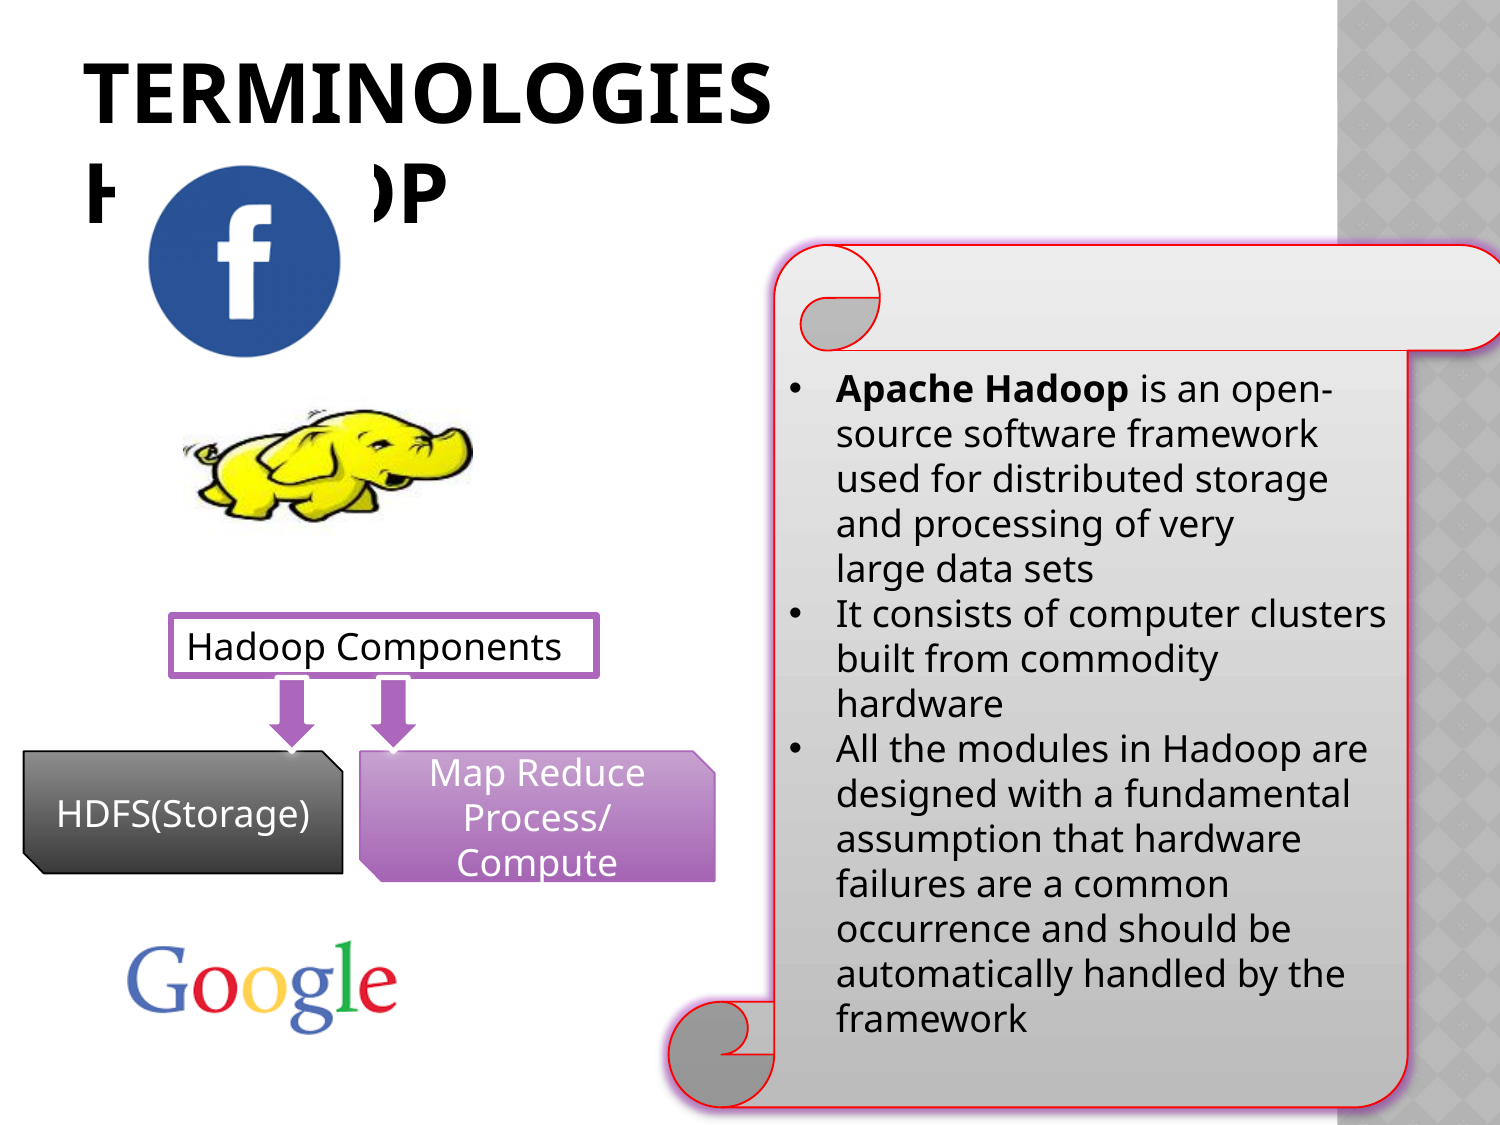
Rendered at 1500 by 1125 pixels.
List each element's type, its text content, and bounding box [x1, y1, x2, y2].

title Terminologies HADOOP [75, 52, 1263, 240]
text_box Hadoop Components [168, 612, 600, 679]
text_box Apache Hadoop is an open-source software framework used for distributed storage and processing of very large data sets It consists of computer clusters built from commodity hardware All the modules in Hadoop are designed with a fundamental assumption that hardware failures are a common occurrence and should be automatically handled by the framework [667, 244, 1500, 1109]
text_box [361, 674, 426, 754]
picture [38, 895, 487, 1080]
text_box HDFS(Storage) [22, 750, 344, 875]
text_box Map Reduce Process/Compute [359, 750, 716, 883]
text_box [259, 674, 324, 754]
picture [115, 132, 375, 392]
picture [182, 384, 473, 537]
